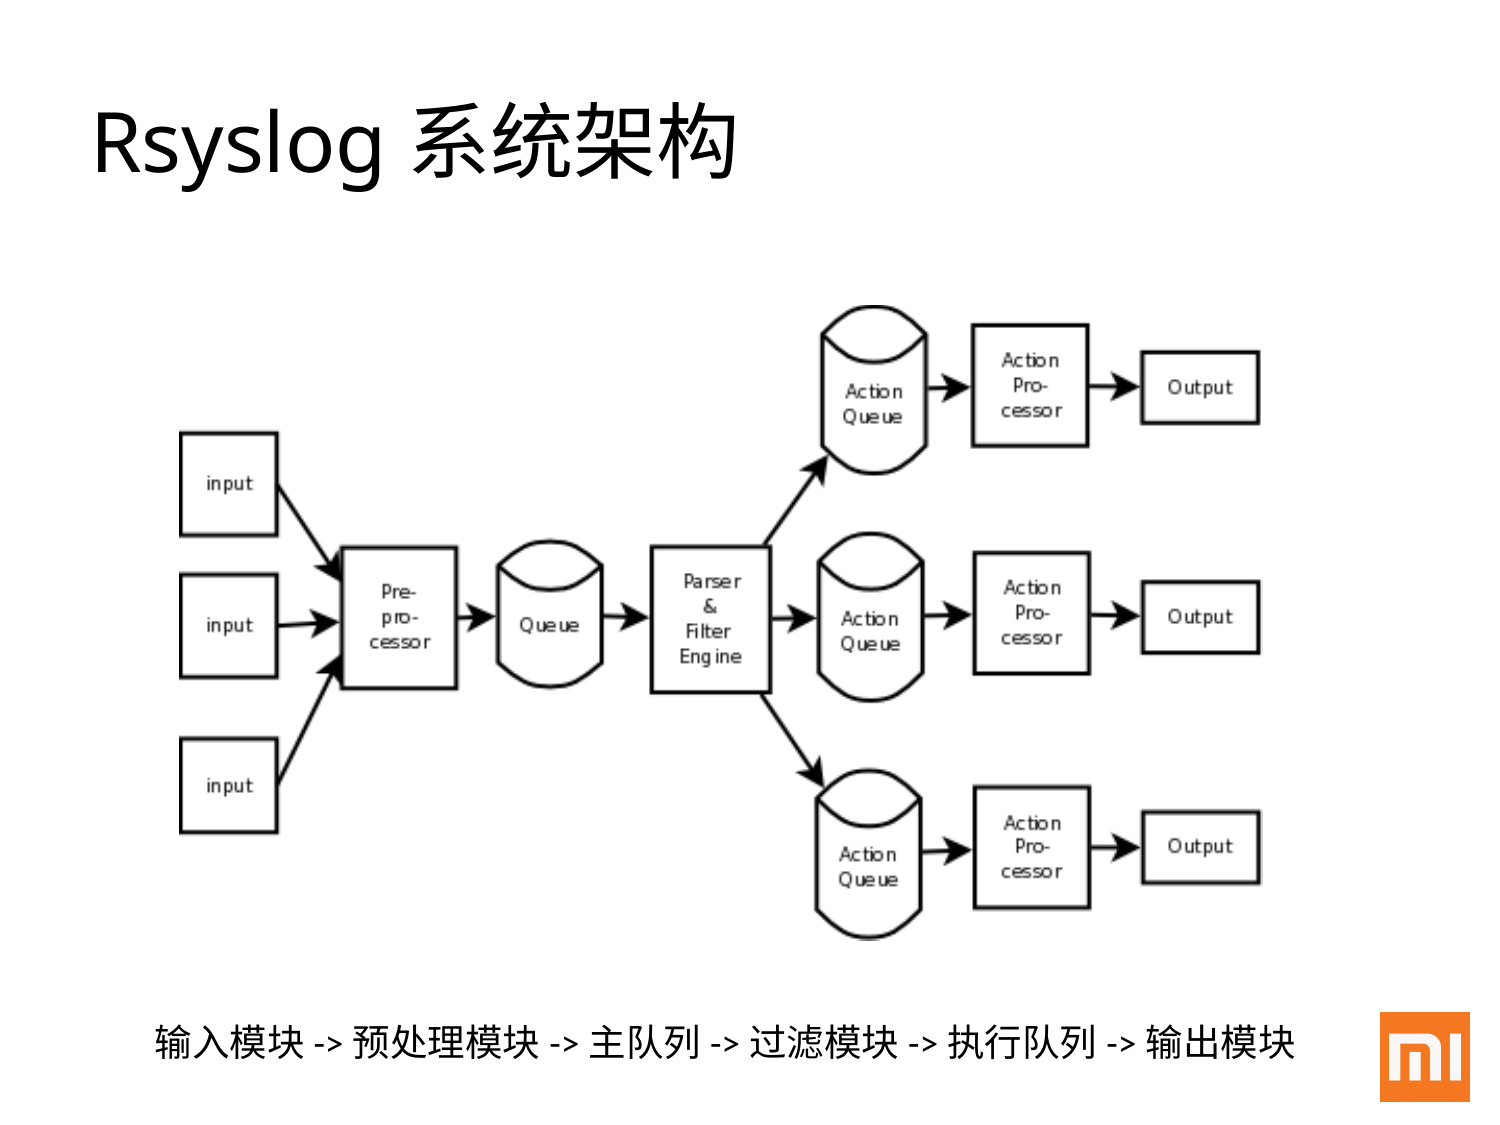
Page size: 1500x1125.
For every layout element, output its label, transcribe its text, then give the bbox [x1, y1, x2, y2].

text_box 输入模块->预处理模块->主队列->过滤模块->执行队列->输出模块 [139, 1011, 1311, 1071]
picture [1380, 1012, 1470, 1103]
picture [179, 304, 1263, 941]
text_box Rsyslog系统架构 [74, 45, 1425, 233]
